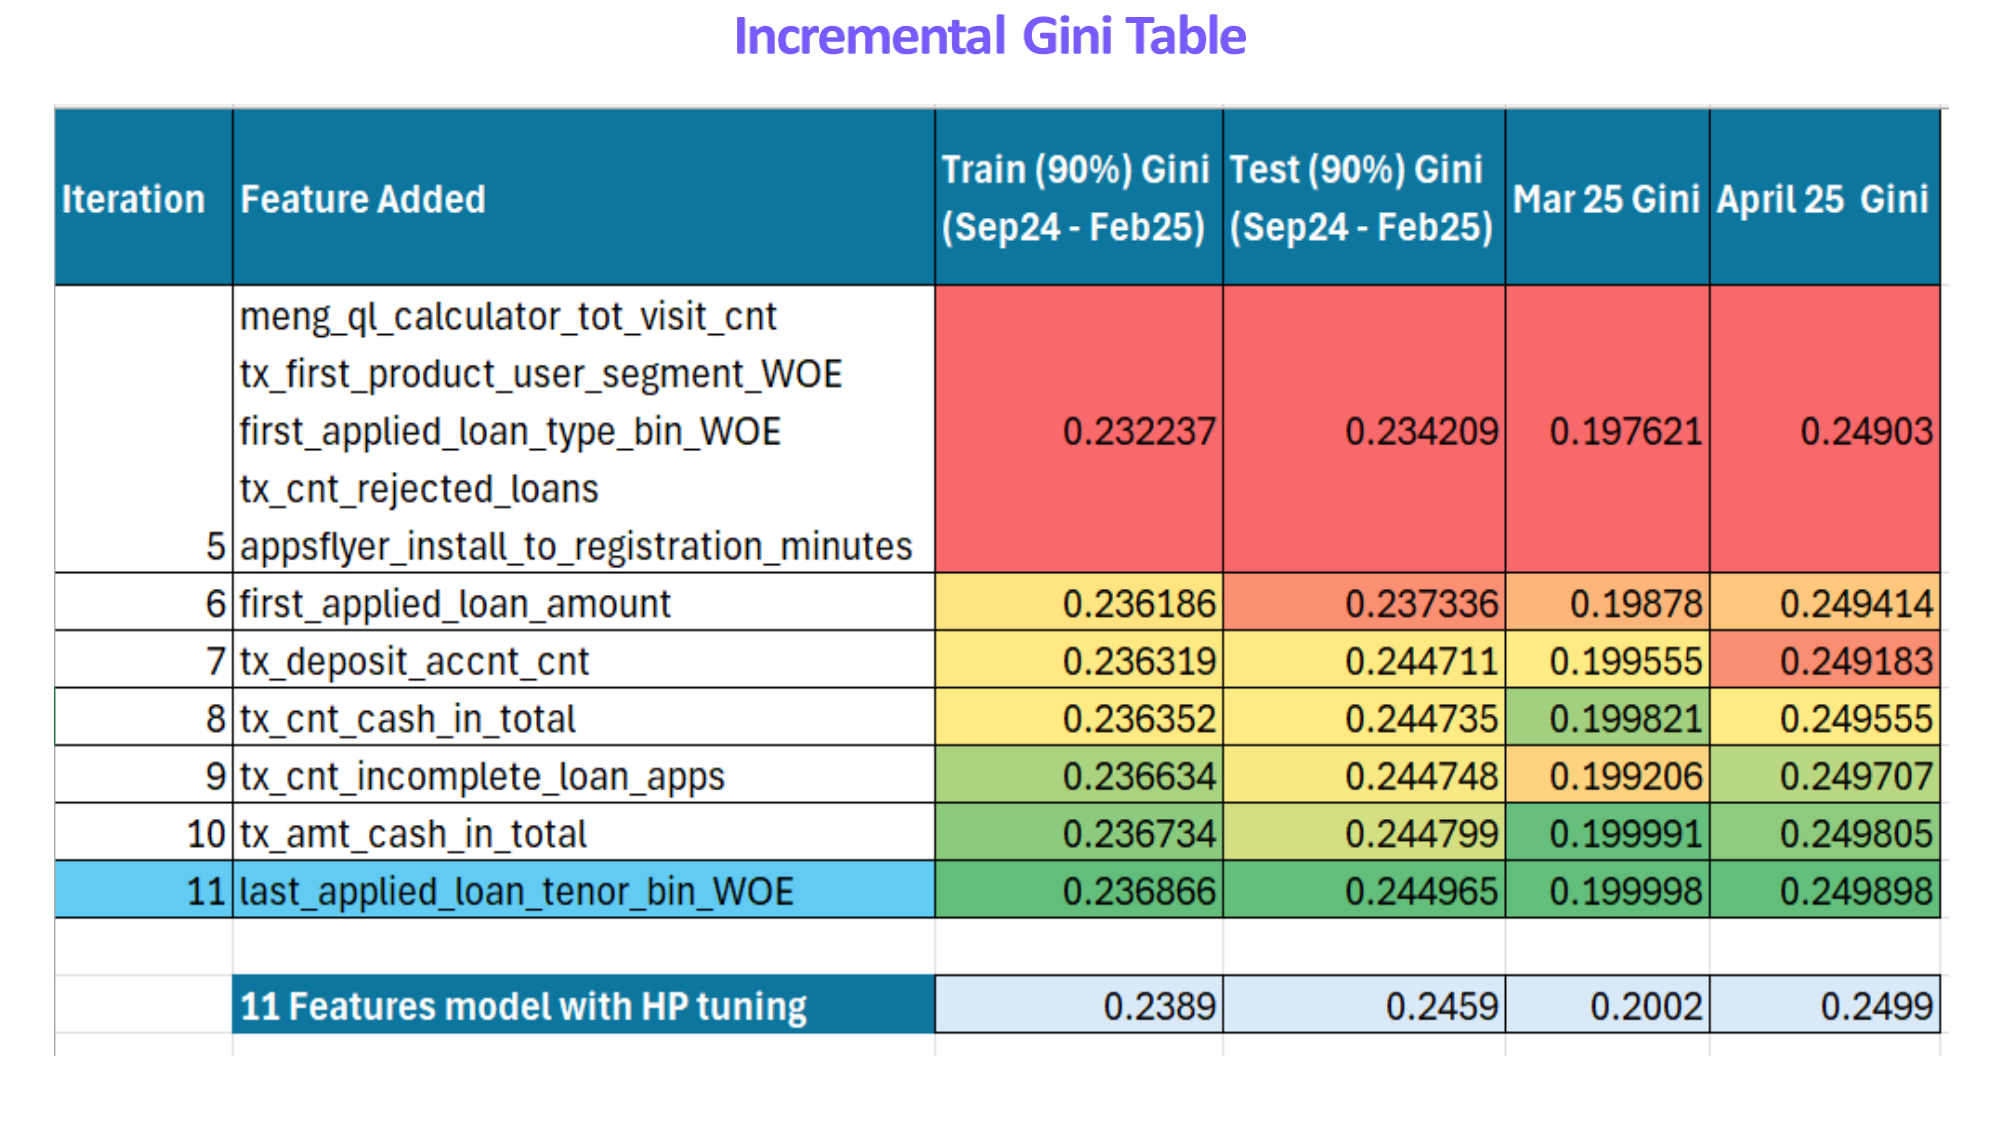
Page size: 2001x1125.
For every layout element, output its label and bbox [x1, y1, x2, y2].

picture [54, 0, 1949, 1056]
